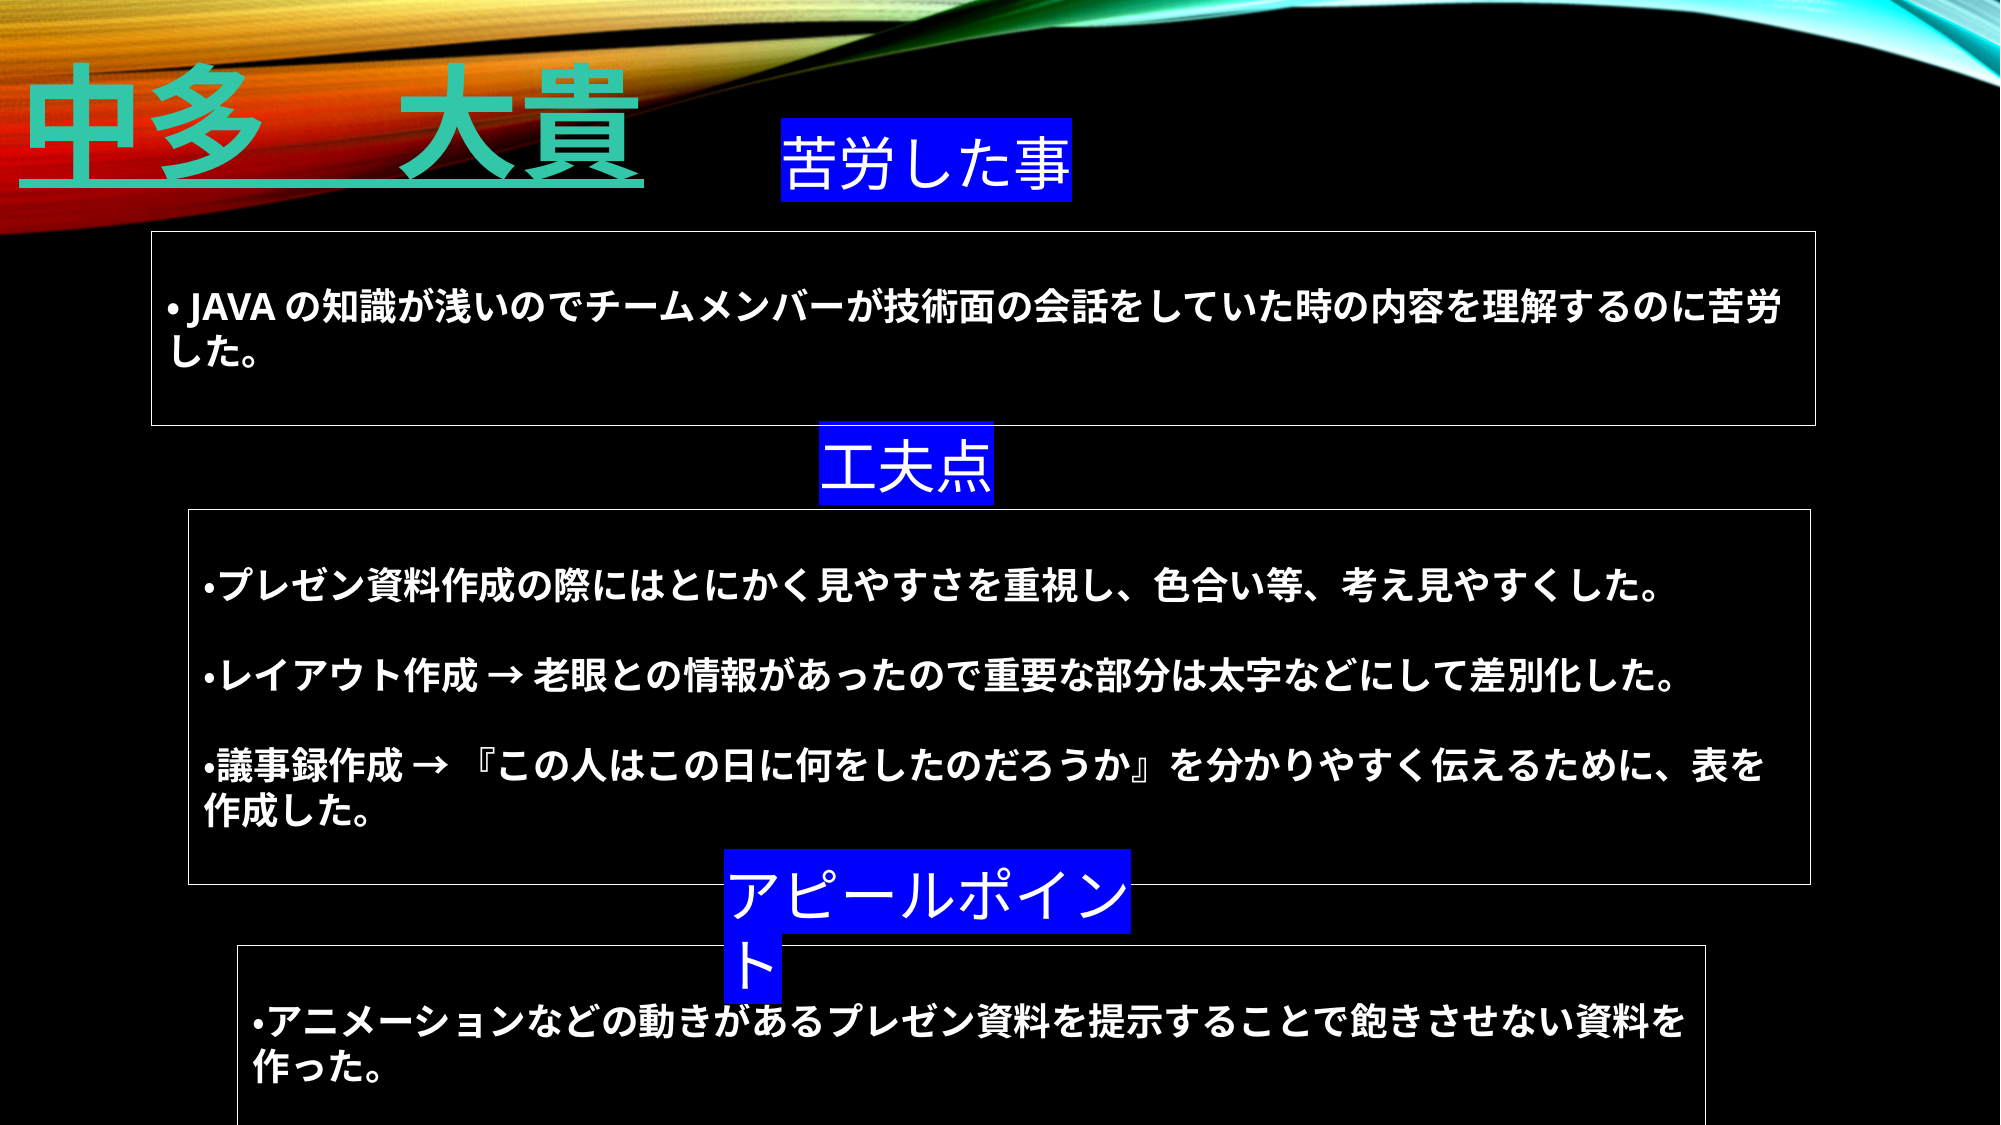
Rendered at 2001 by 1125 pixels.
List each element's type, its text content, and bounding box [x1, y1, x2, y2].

text_box ・プレゼン資料作成の際にはとにかく見やすさを重視し、色合い等、考え見やすくした。 ・レイアウト作成 → 老眼との情報があったので重要な部分は太字などにして差別化した。 ・議事録作成 → 『この人はこの日に何をしたのだろうか』を分かりやすく伝えるために、表を作成した。 [188, 509, 1811, 885]
text_box ・アニメーションなどの動きがあるプレゼン資料を提示することで飽きさせない資料を作った。 [237, 945, 1706, 1125]
picture [0, 0, 2000, 237]
text_box 中多 大貴 [4, 37, 659, 202]
text_box ・JAVAの知識が浅いのでチームメンバーが技術面の会話をしていた時の内容を理解するのに苦労した。 [151, 231, 1816, 426]
text_box アピールポイント [708, 851, 1171, 1007]
text_box 苦労した事 [766, 119, 1093, 205]
text_box 工夫点 [804, 426, 1075, 508]
